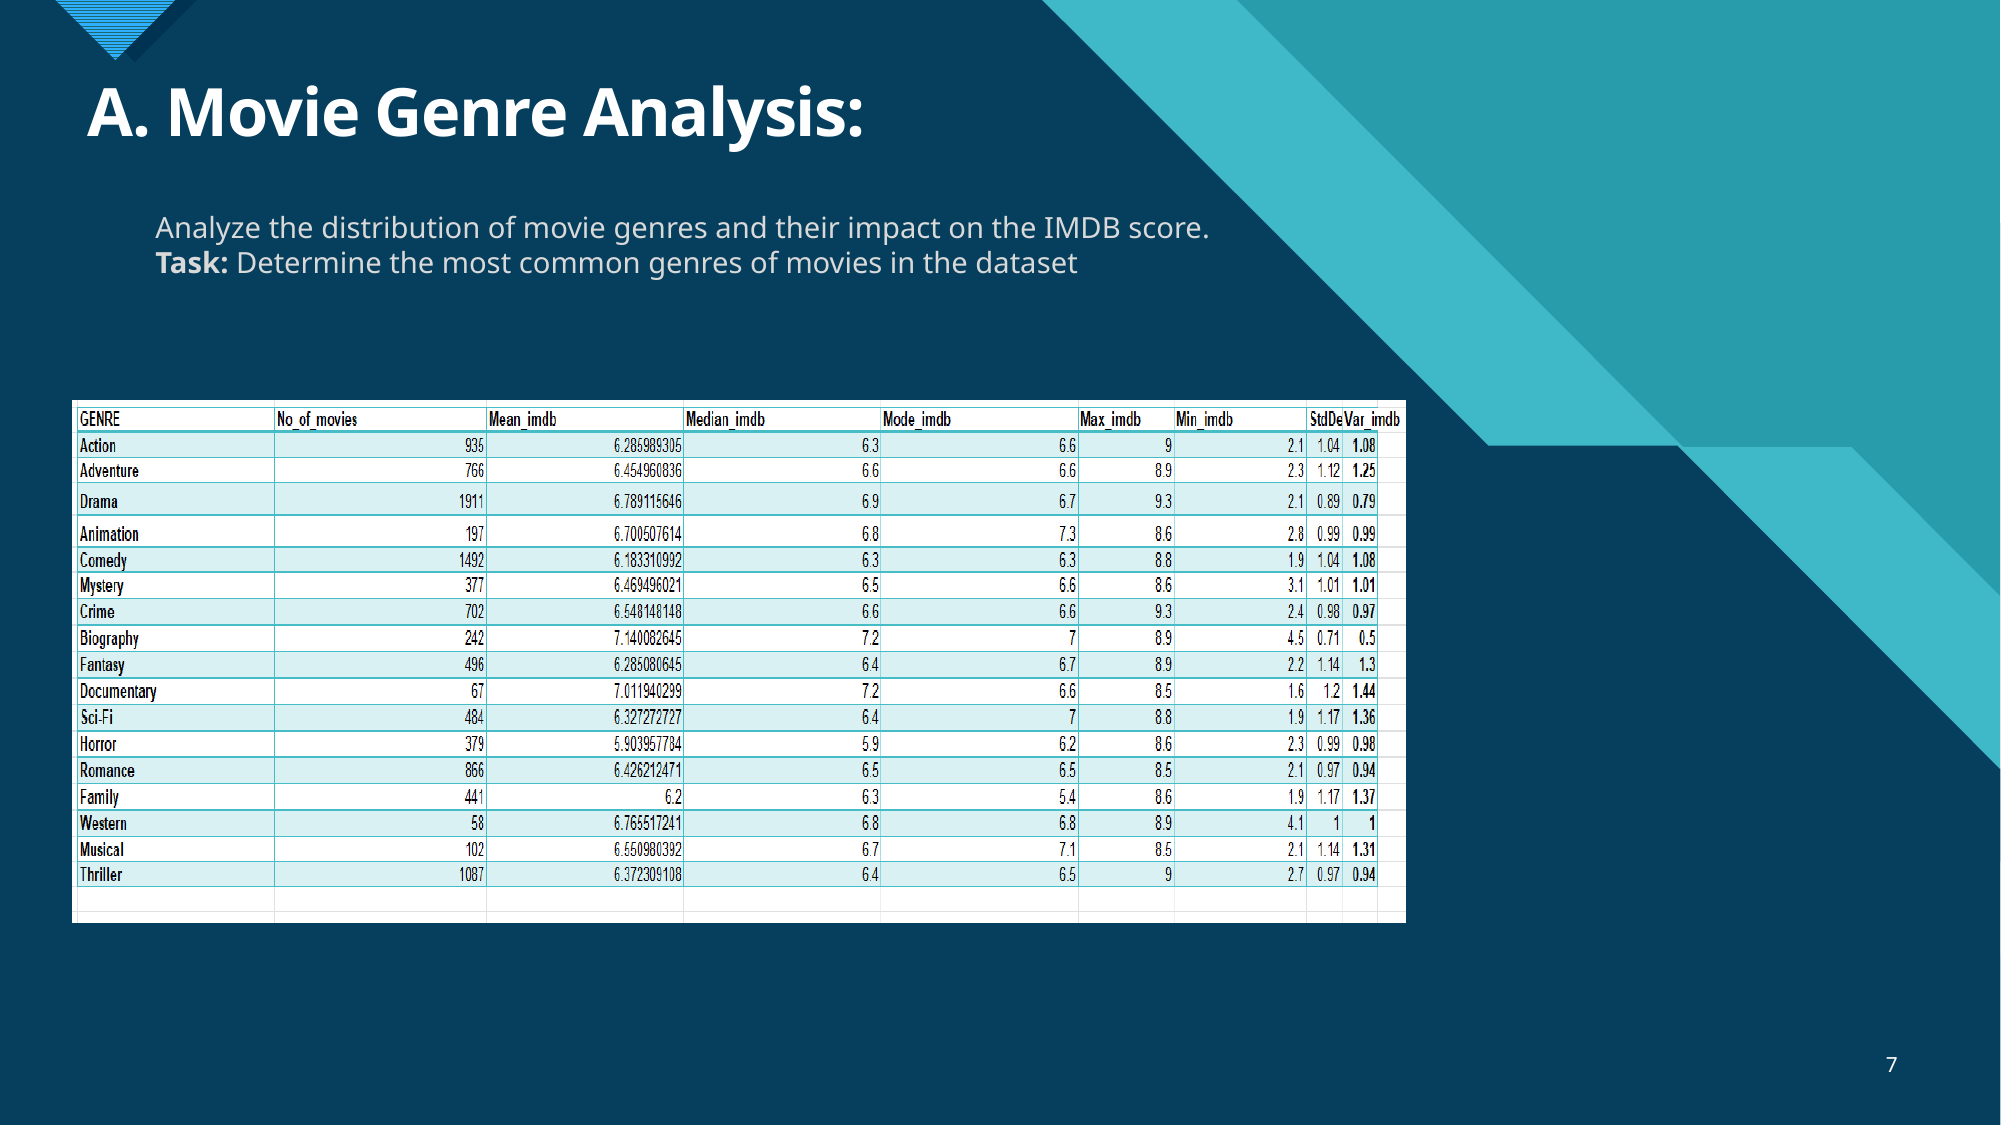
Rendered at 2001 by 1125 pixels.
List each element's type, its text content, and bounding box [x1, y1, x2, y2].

picture [73, 401, 1405, 922]
slide_number 7 [1845, 1035, 1913, 1096]
title A. Movie Genre Analysis: [72, 71, 1913, 160]
text_box Analyze the distribution of movie genres and their impact on the IMDB score. Task: Determine the most common genres of movies in the dataset [140, 202, 1243, 333]
